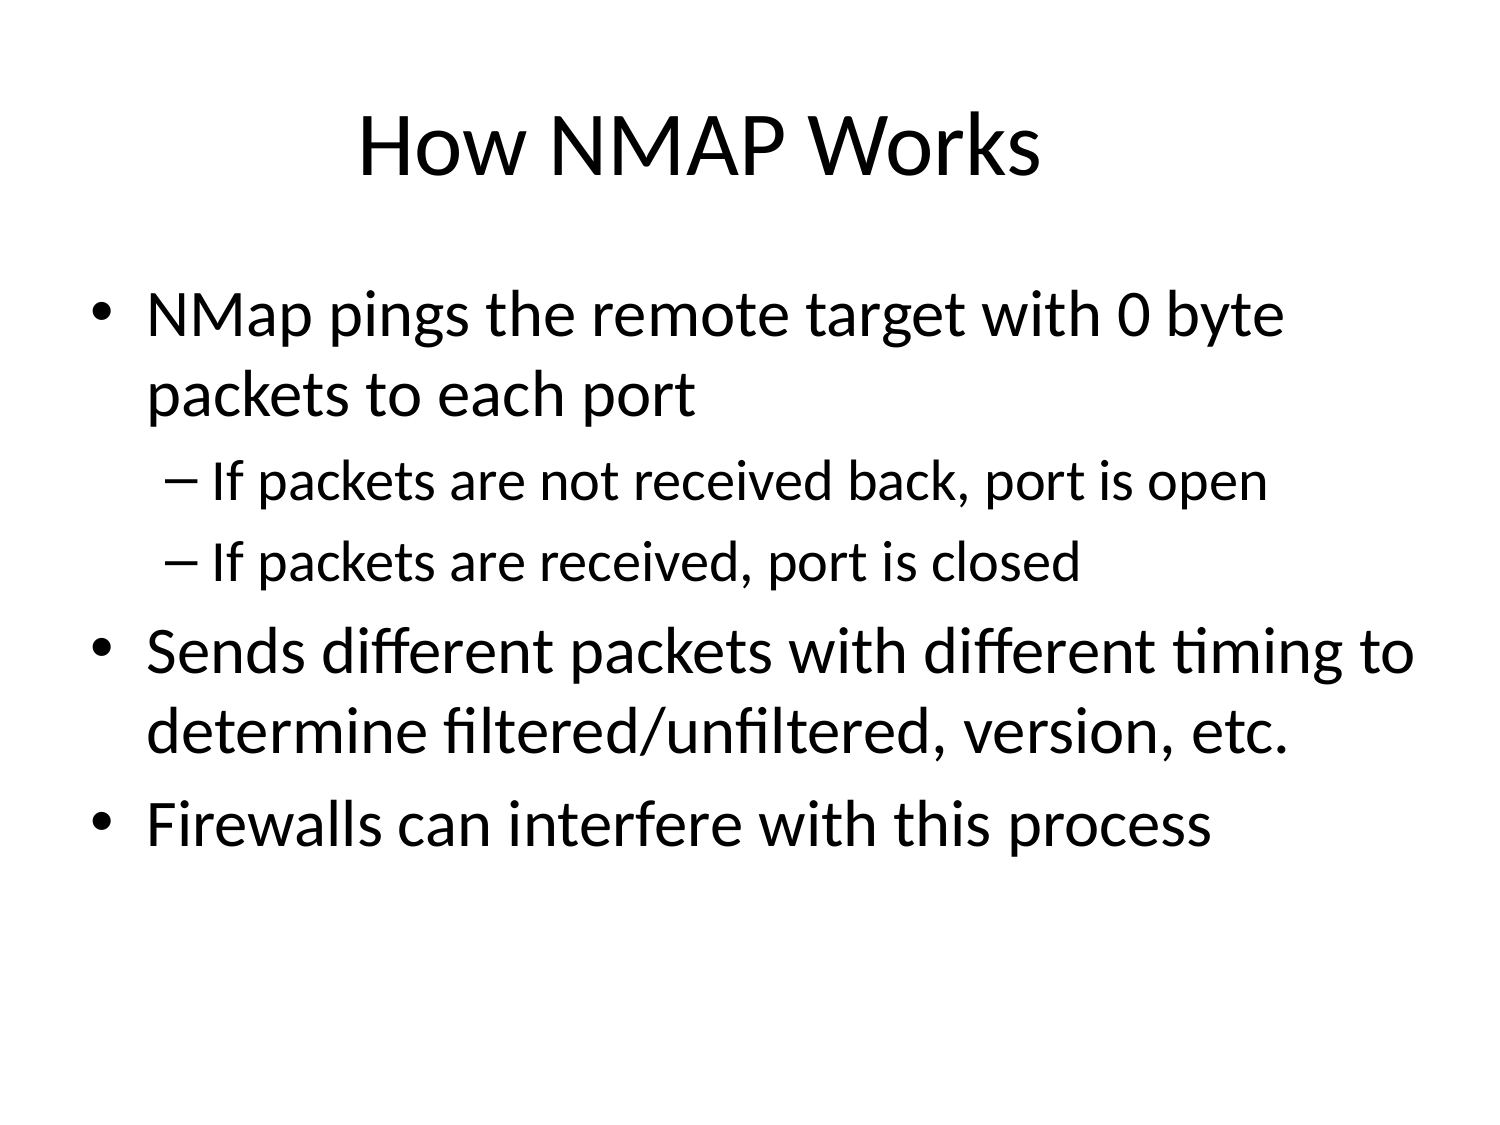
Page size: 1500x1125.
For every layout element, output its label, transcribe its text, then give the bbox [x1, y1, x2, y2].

title How NMAP Works [75, 45, 1325, 233]
list NMap pings the remote target with 0 byte packets to each port If packets are not received back, port is open If packets are received, port is closed Sends different packets with different timing to determine filtered/unfiltered, version, etc. Firewalls can interfere with this process [75, 262, 1450, 1050]
